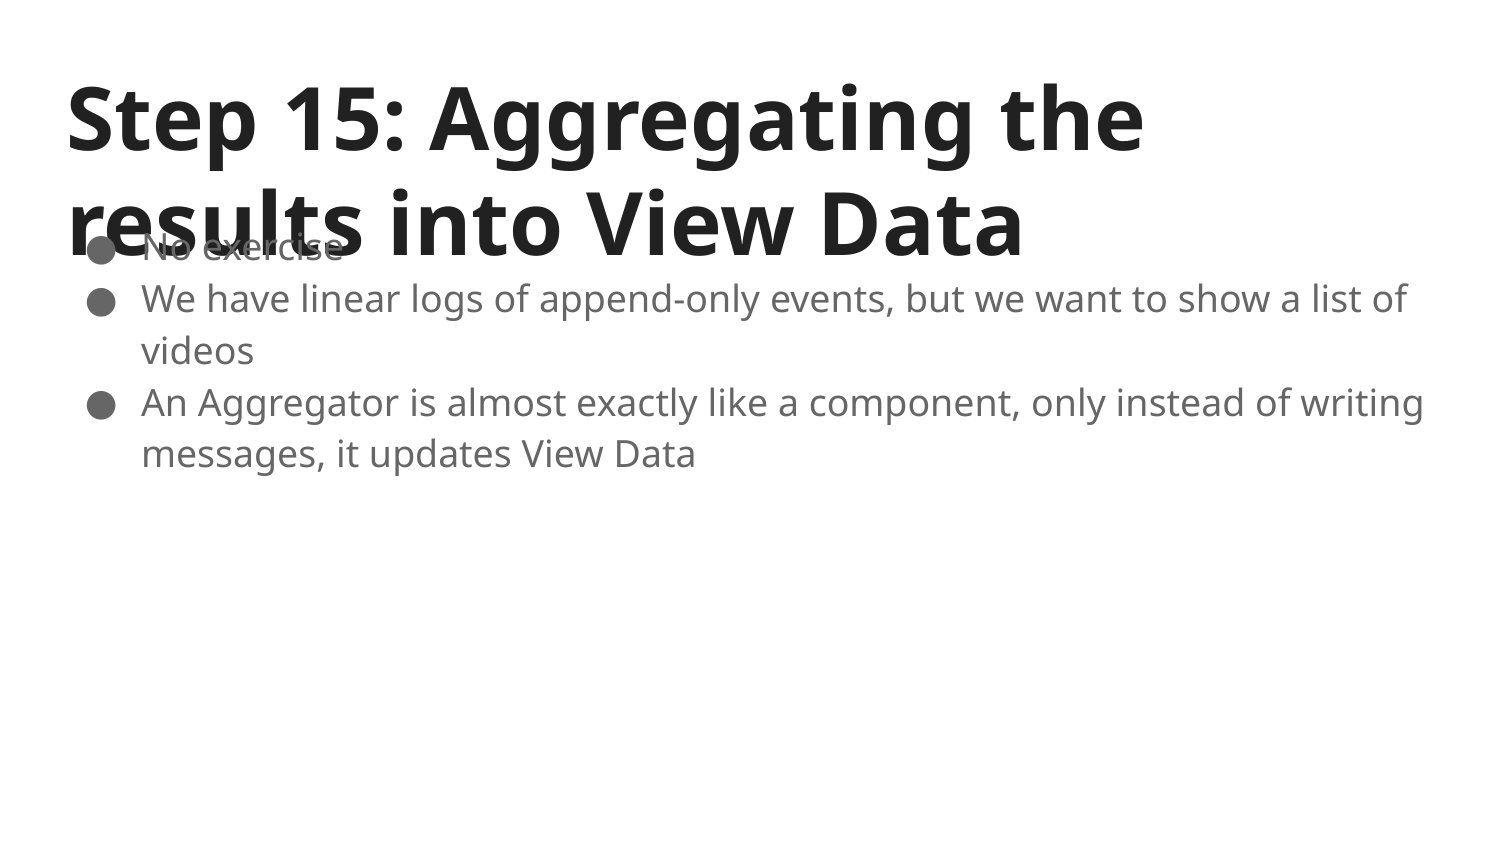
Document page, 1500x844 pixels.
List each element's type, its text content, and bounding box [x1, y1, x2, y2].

list No exercise We have linear logs of append-only events, but we want to show a list of videos An Aggregator is almost exactly like a component, only instead of writing messages, it updates View Data [51, 201, 1449, 750]
title Step 15: Aggregating the results into View Data [51, 48, 1449, 180]
